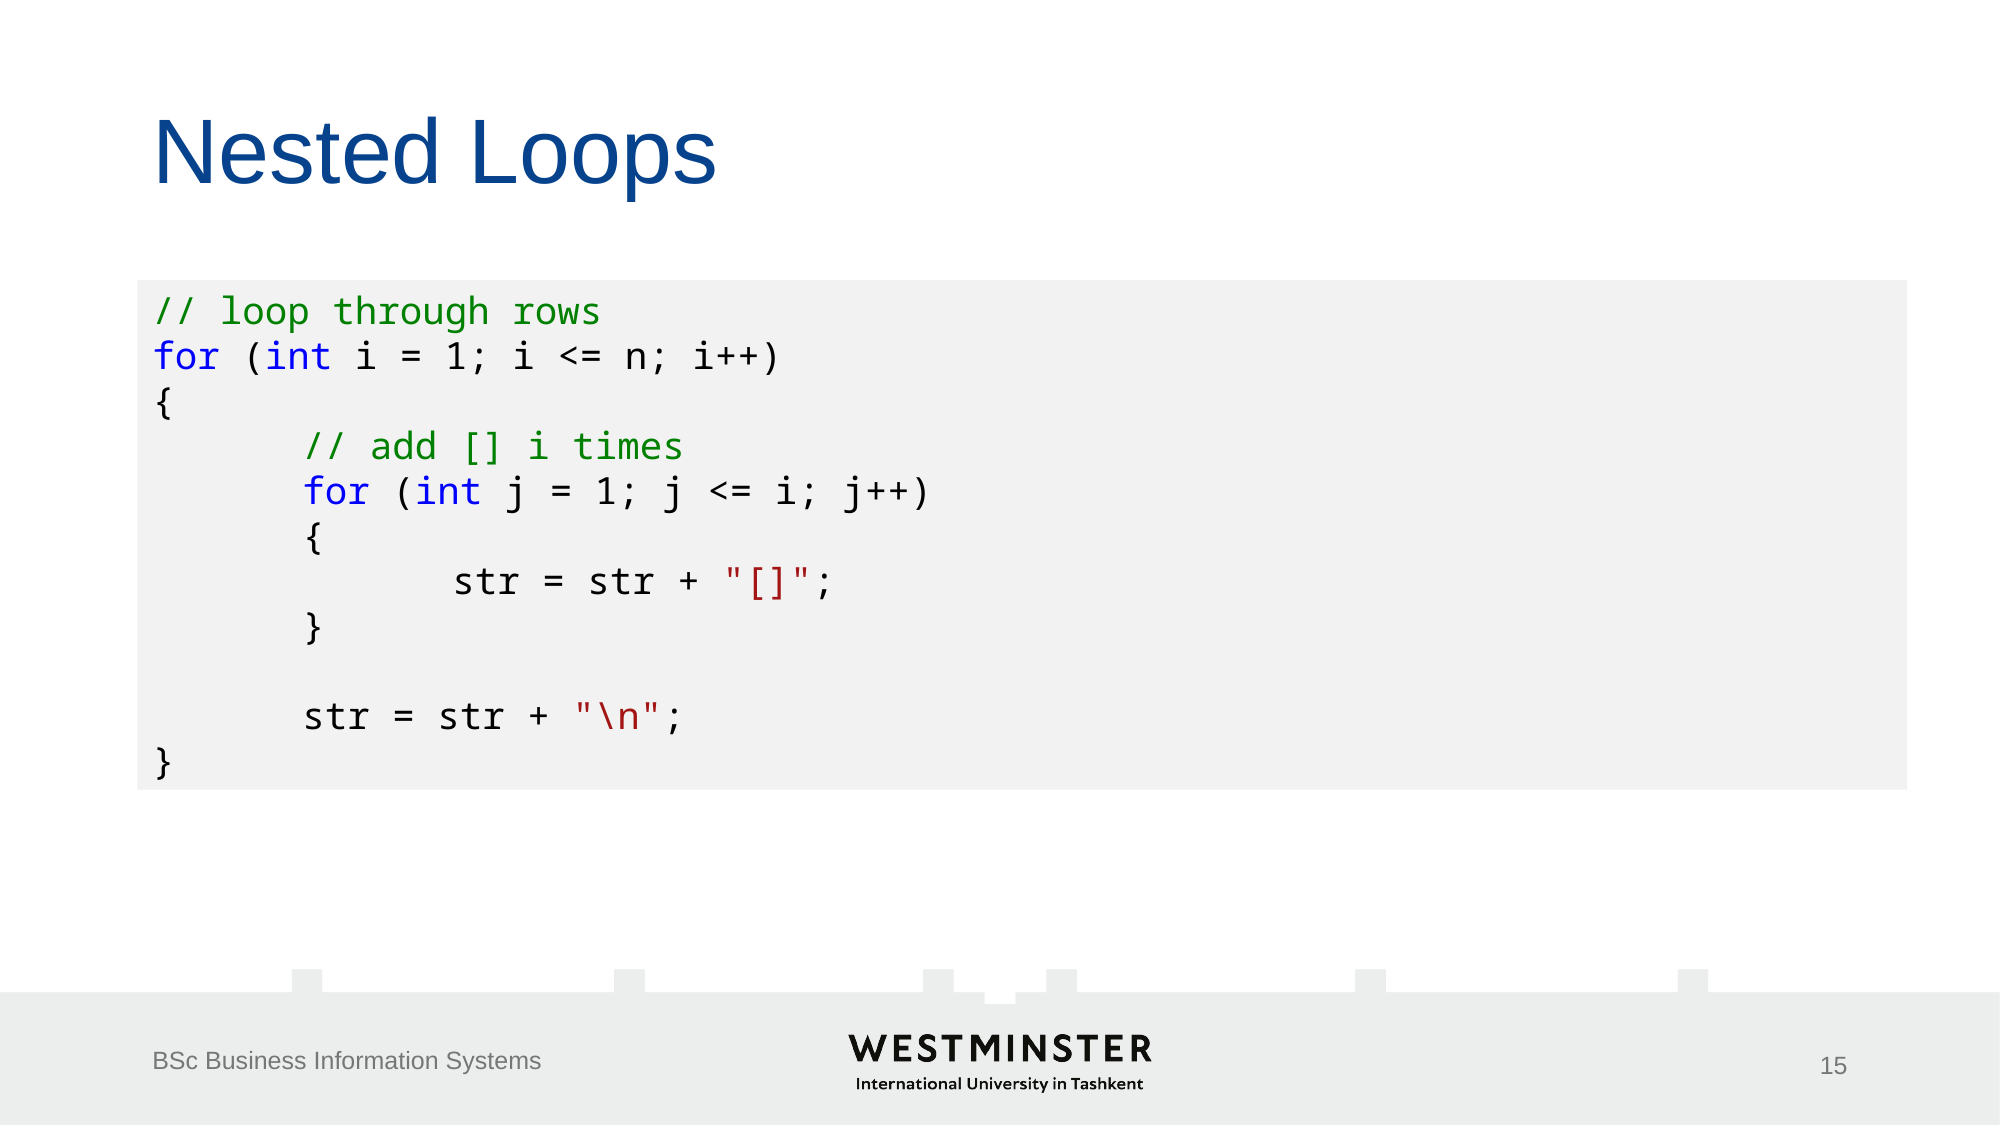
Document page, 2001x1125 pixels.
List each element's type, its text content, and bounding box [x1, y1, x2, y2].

title Nested Loops [137, 77, 1545, 219]
list BSc Business Information Systems [137, 1040, 647, 1102]
slide_number 15 [1528, 1042, 1863, 1103]
picture [0, 969, 2000, 1125]
text_box // loop through rows for (int i = 1; i <= n; i++) { // add [] i times for (int j = 1; j <= i; j++) { str = str + "[]"; } str = str + "\n"; } [137, 279, 1908, 790]
